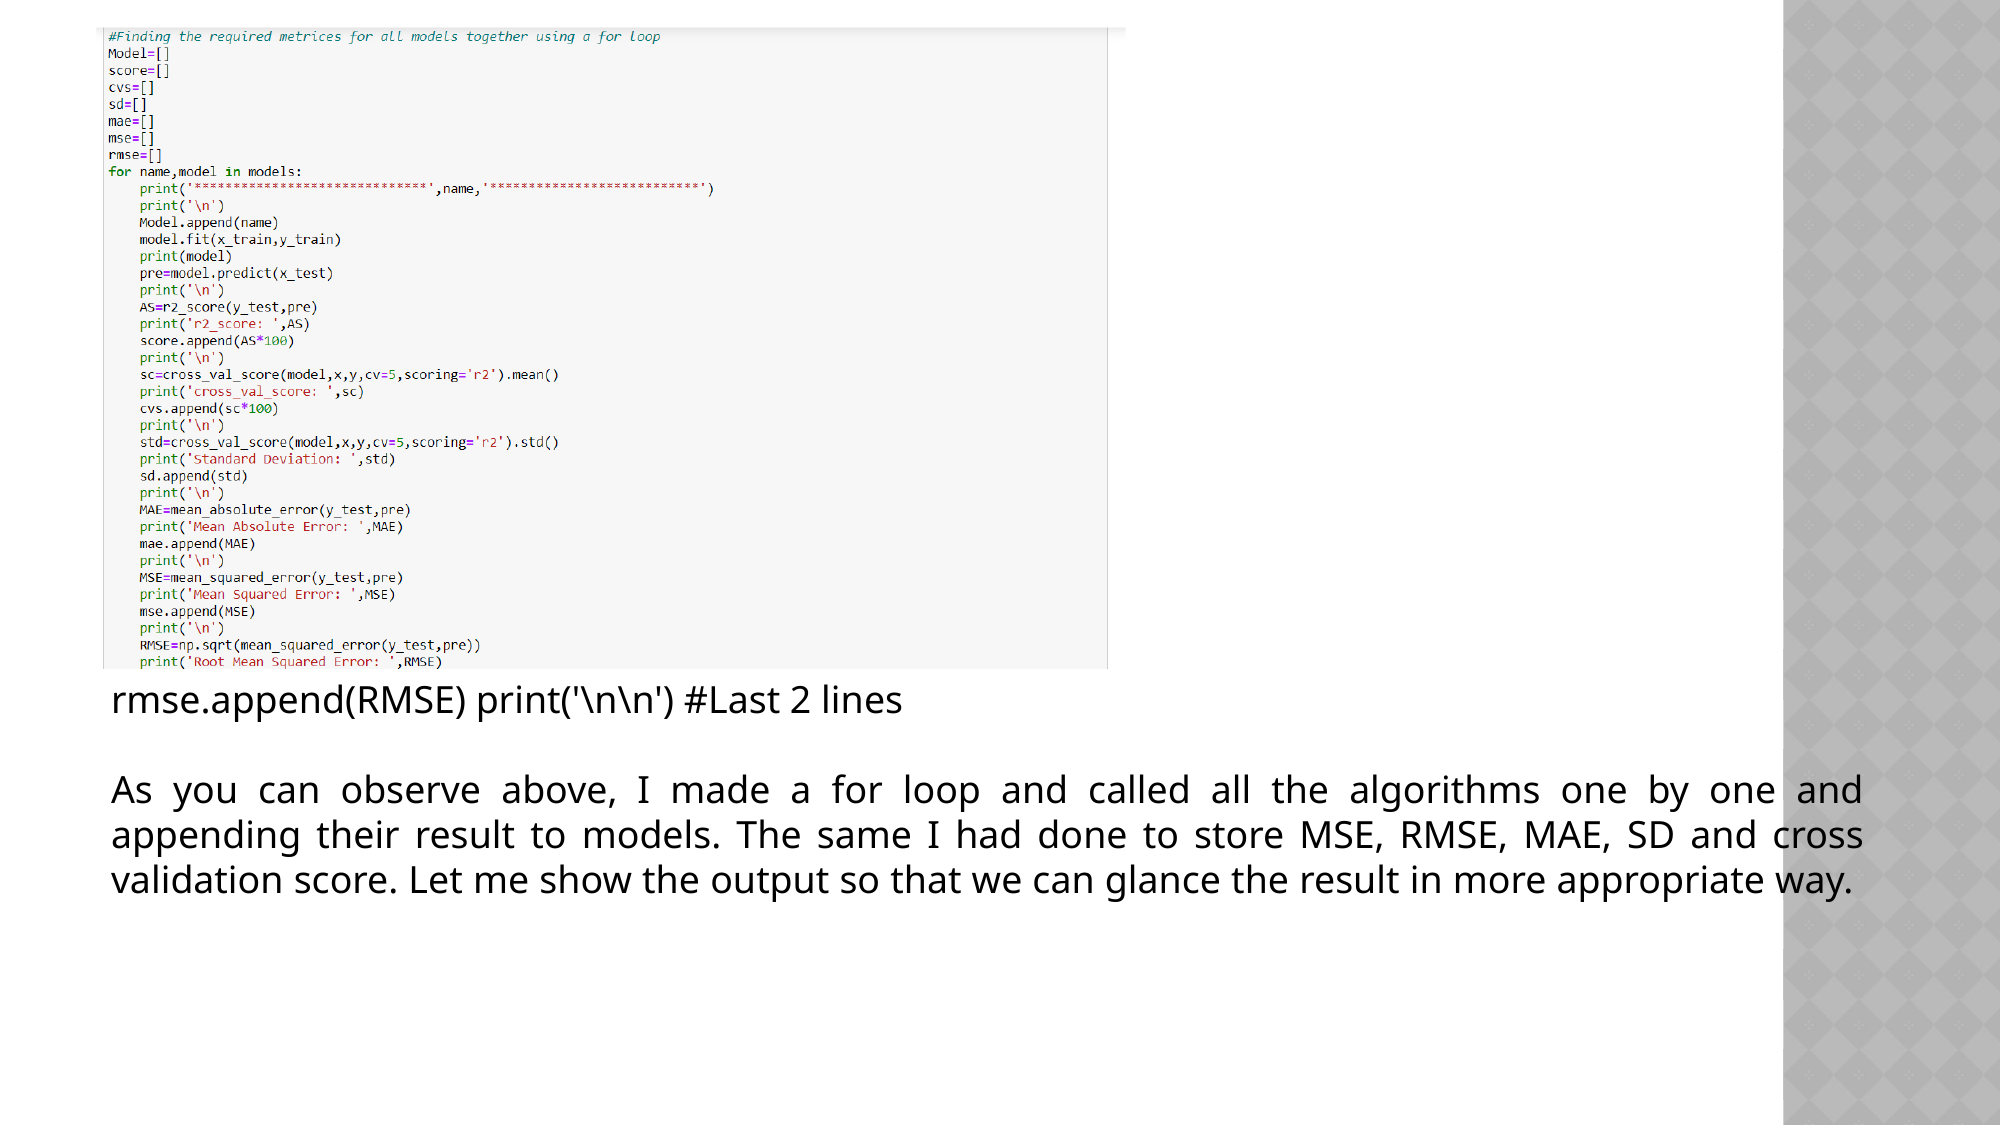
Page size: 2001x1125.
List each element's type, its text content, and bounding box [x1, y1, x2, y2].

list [95, 22, 1127, 669]
text_box rmse.append(RMSE) print('\n\n') #Last 2 lines As you can observe above, I made a for loop and called all the algorithms one by one and appending their result to models. The same I had done to store MSE, RMSE, MAE, SD and cross validation score. Let me show the output so that we can glance the result in more appropriate way. [96, 668, 1880, 909]
